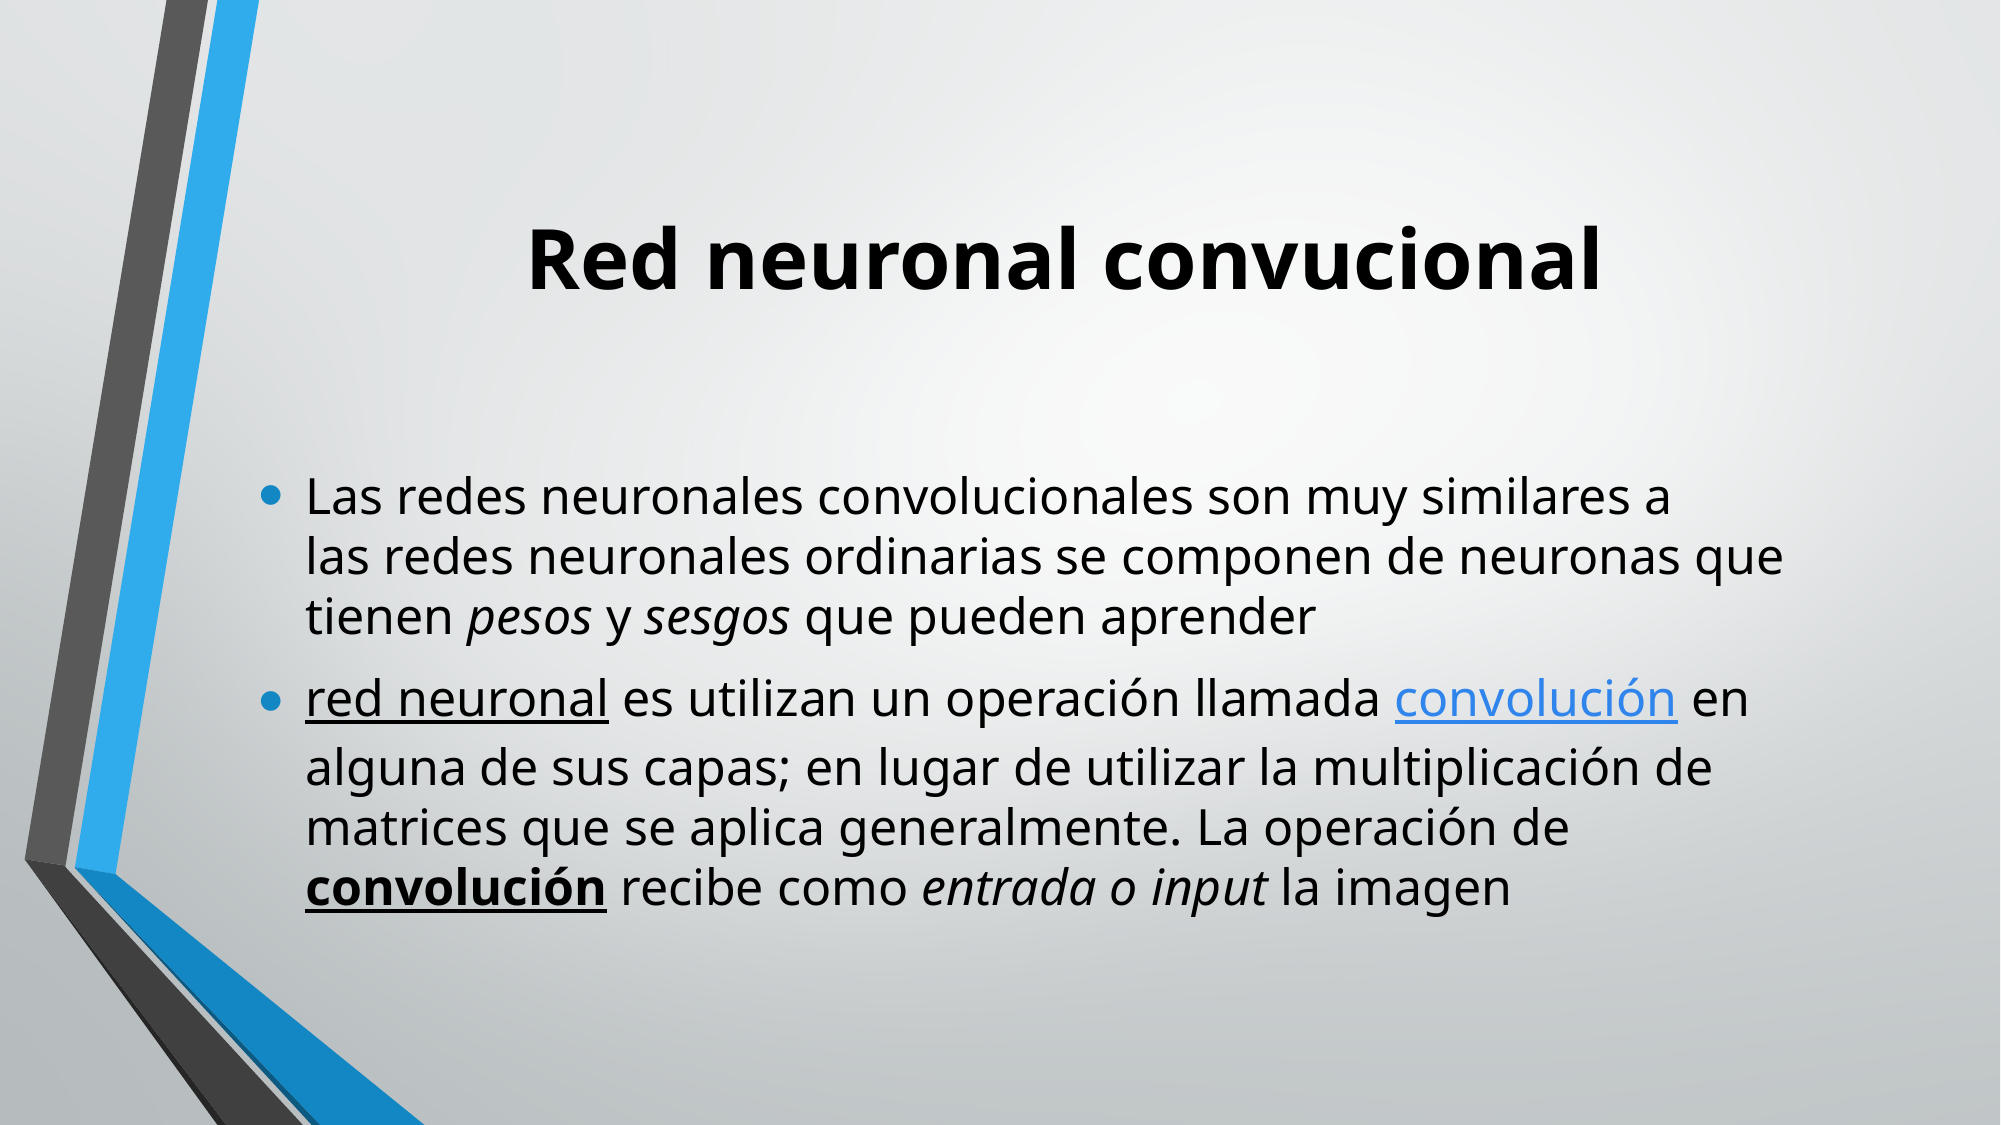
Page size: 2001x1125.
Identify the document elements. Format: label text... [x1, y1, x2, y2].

title Red neuronal convucional [243, 112, 1887, 400]
list Las redes neuronales convolucionales son muy similares a las redes neuronales ordinarias se componen de neuronas que tienen pesos y sesgos que pueden aprender red neuronal es utilizan un operación llamada convolución en alguna de sus capas; en lugar de utilizar la multiplicación de matrices que se aplica generalmente. La operación de convolución recibe como entrada o input la imagen [243, 437, 1887, 950]
